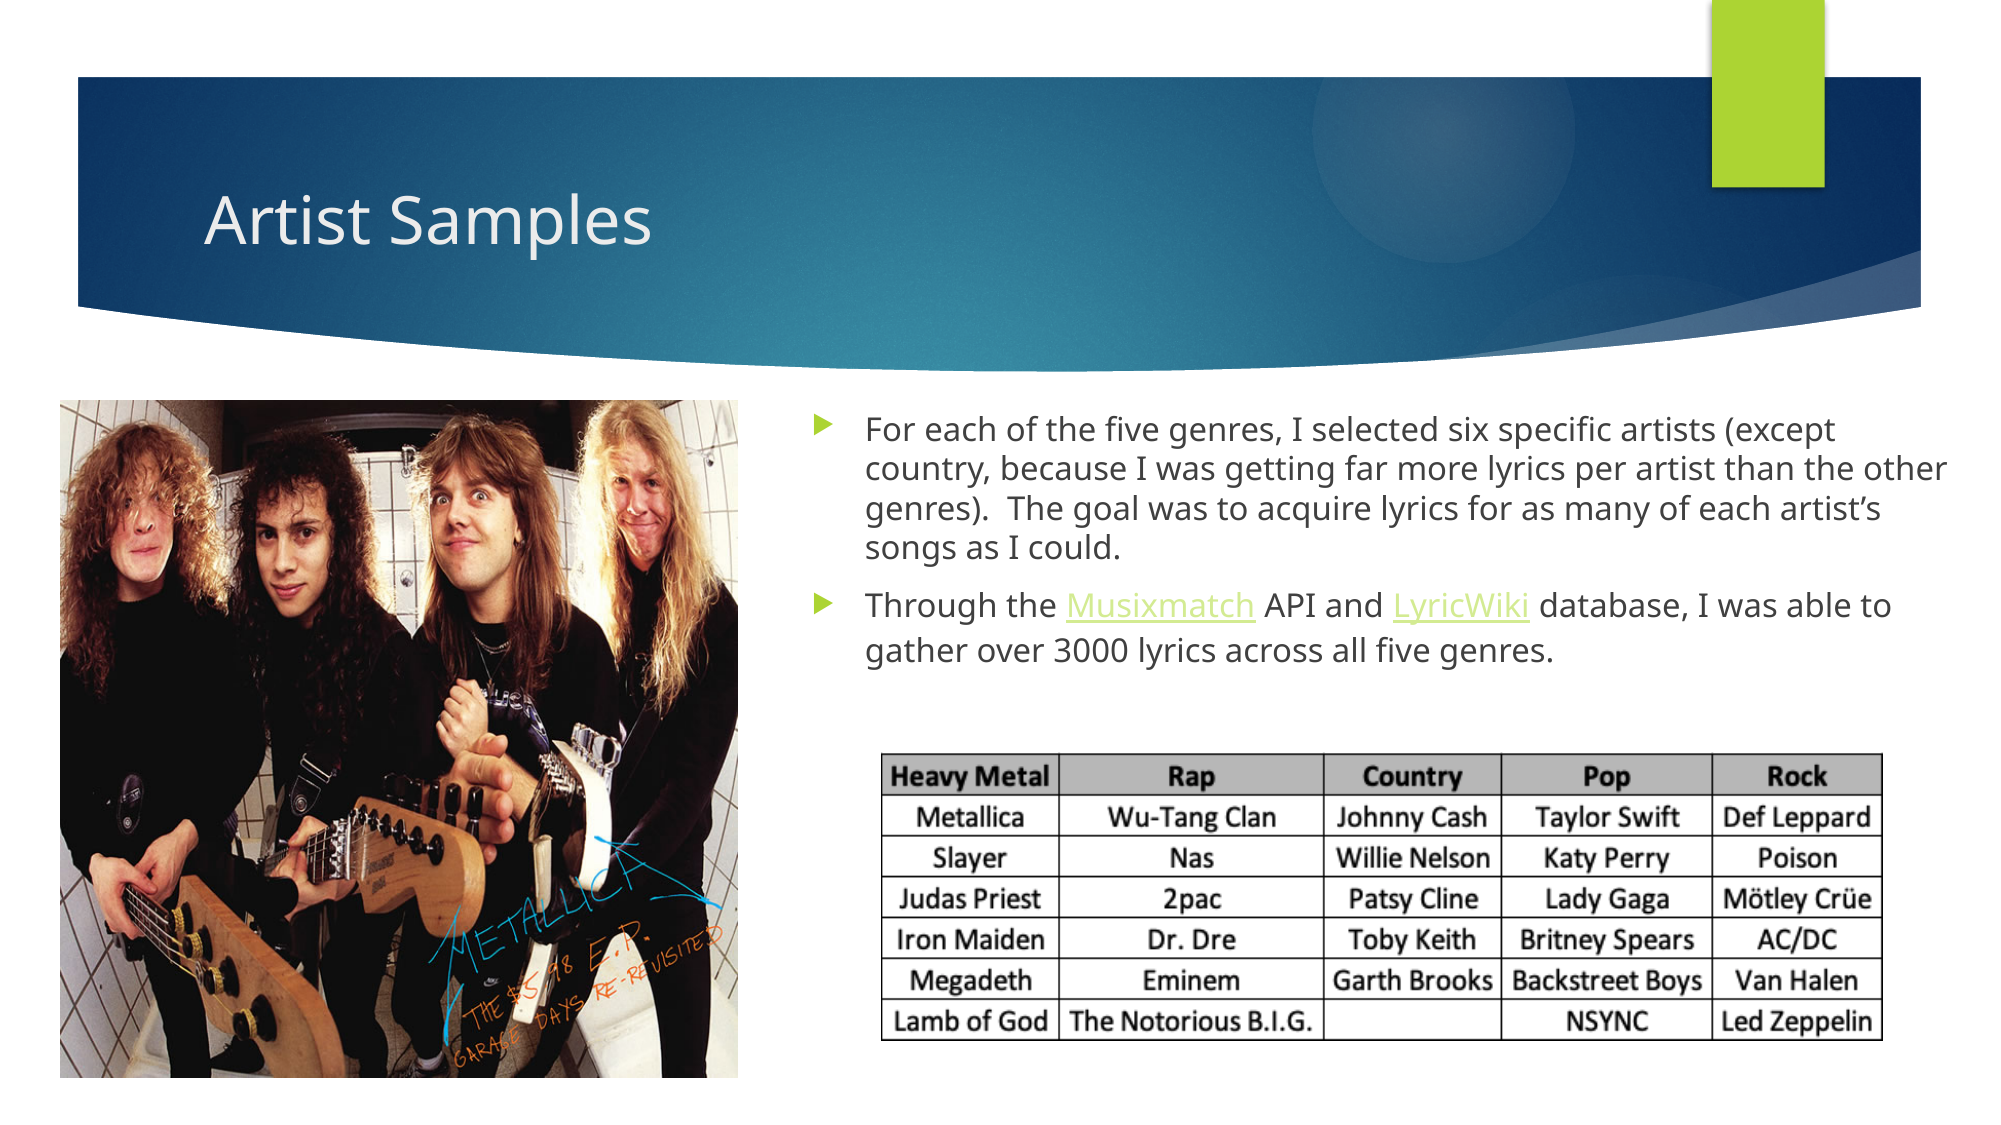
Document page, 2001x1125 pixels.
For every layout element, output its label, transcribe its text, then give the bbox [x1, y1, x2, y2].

title Artist Samples [189, 159, 1627, 276]
picture [881, 752, 1883, 1041]
picture [59, 400, 738, 1079]
list For each of the five genres, I selected six specific artists (except country, because I was getting far more lyrics per artist than the other genres). The goal was to acquire lyrics for as many of each artist’s songs as I could. Through the Musixmatch API and LyricWiki database, I was able to gather over 3000 lyrics across all five genres. [796, 400, 1978, 678]
